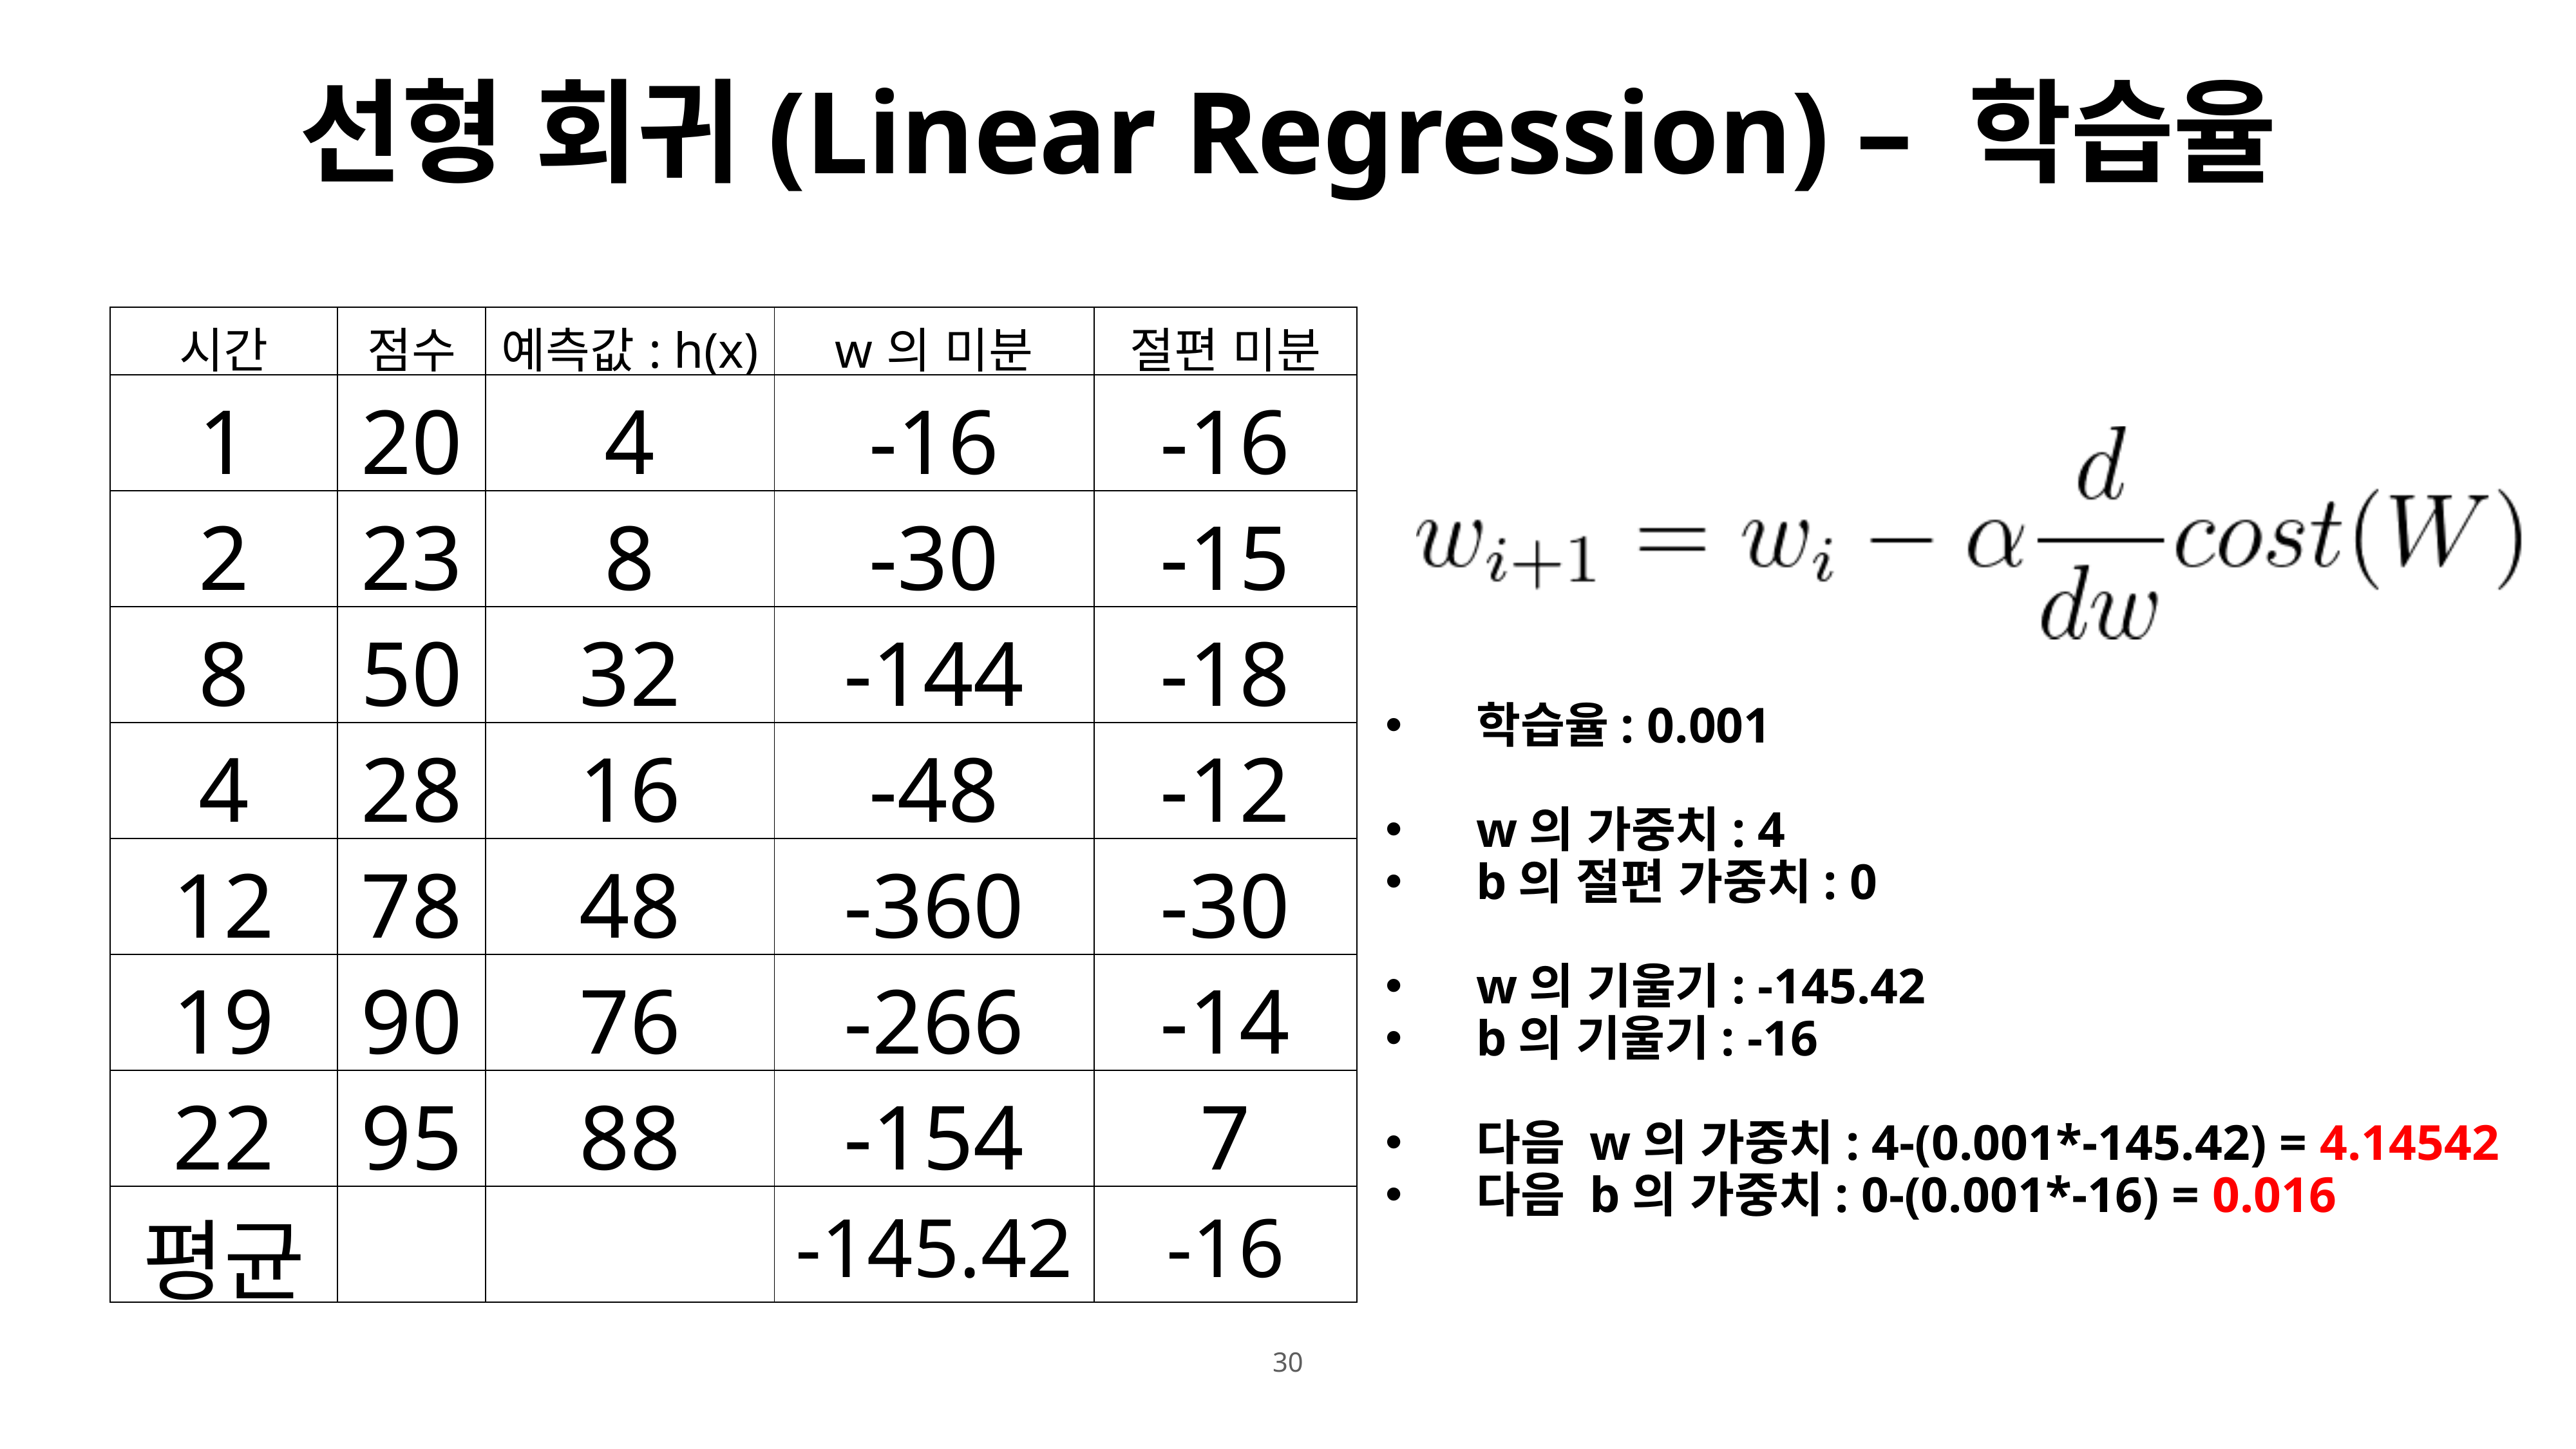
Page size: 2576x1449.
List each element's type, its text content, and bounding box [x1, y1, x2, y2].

text_box 학습율: 0.001 w의 가중치: 4 b의 절편 가중치: 0 w의 기울기: -145.42 b의 기울기: -16 다음 w의 가중치: 4-(0.001*-145.42) = 4.14542 다음 b의 가중치: 0-(0.001*-16) = 0.016 [1380, 696, 2560, 1228]
table_cell 8 [486, 491, 774, 606]
table_header 절편 미분 [1095, 308, 1356, 374]
table_header 예측값: h(x) [486, 308, 774, 374]
table_cell 48 [486, 839, 774, 954]
table_header 점수 [338, 308, 485, 374]
table_cell 20 [338, 375, 485, 490]
picture [1416, 426, 2524, 639]
table_cell -266 [775, 955, 1094, 1070]
table_cell -30 [775, 491, 1094, 606]
table_cell 50 [338, 607, 485, 722]
table_cell -144 [775, 607, 1094, 722]
table_cell -16 [1095, 375, 1356, 490]
table_cell -360 [775, 839, 1094, 954]
table_cell 32 [486, 607, 774, 722]
table_cell 2 [111, 491, 337, 606]
table_cell [338, 1187, 485, 1302]
table_cell 12 [111, 839, 337, 954]
table_cell -154 [775, 1071, 1094, 1186]
table_cell 7 [1095, 1071, 1356, 1186]
table_cell 88 [486, 1071, 774, 1186]
table_cell 76 [486, 955, 774, 1070]
table_cell -12 [1095, 723, 1356, 838]
table_cell 90 [338, 955, 485, 1070]
table_cell 4 [111, 723, 337, 838]
table_cell -48 [775, 723, 1094, 838]
table_cell 4 [486, 375, 774, 490]
table_cell -14 [1095, 955, 1356, 1070]
table_cell 28 [338, 723, 485, 838]
table_header 시간 [111, 308, 337, 374]
table_cell 1 [111, 375, 337, 490]
table_cell -18 [1095, 607, 1356, 722]
table_cell -15 [1095, 491, 1356, 606]
table_cell 22 [111, 1071, 337, 1186]
table_cell -16 [775, 375, 1094, 490]
table_cell 23 [338, 491, 485, 606]
table_cell 95 [338, 1071, 485, 1186]
table_cell 8 [111, 607, 337, 722]
table_cell -30 [1095, 839, 1356, 954]
slide_number 30 [1262, 1343, 1314, 1388]
table_cell 16 [486, 723, 774, 838]
table_cell [486, 1187, 774, 1302]
table_cell 78 [338, 839, 485, 954]
table_cell 19 [111, 955, 337, 1070]
title 선형 회귀(Linear Regression) – 학습율 [128, 81, 2448, 265]
table_cell -16 [1095, 1187, 1356, 1302]
table_header w의 미분 [775, 308, 1094, 374]
table_cell 평균 [111, 1187, 337, 1302]
table_cell -145.42 [775, 1187, 1094, 1302]
